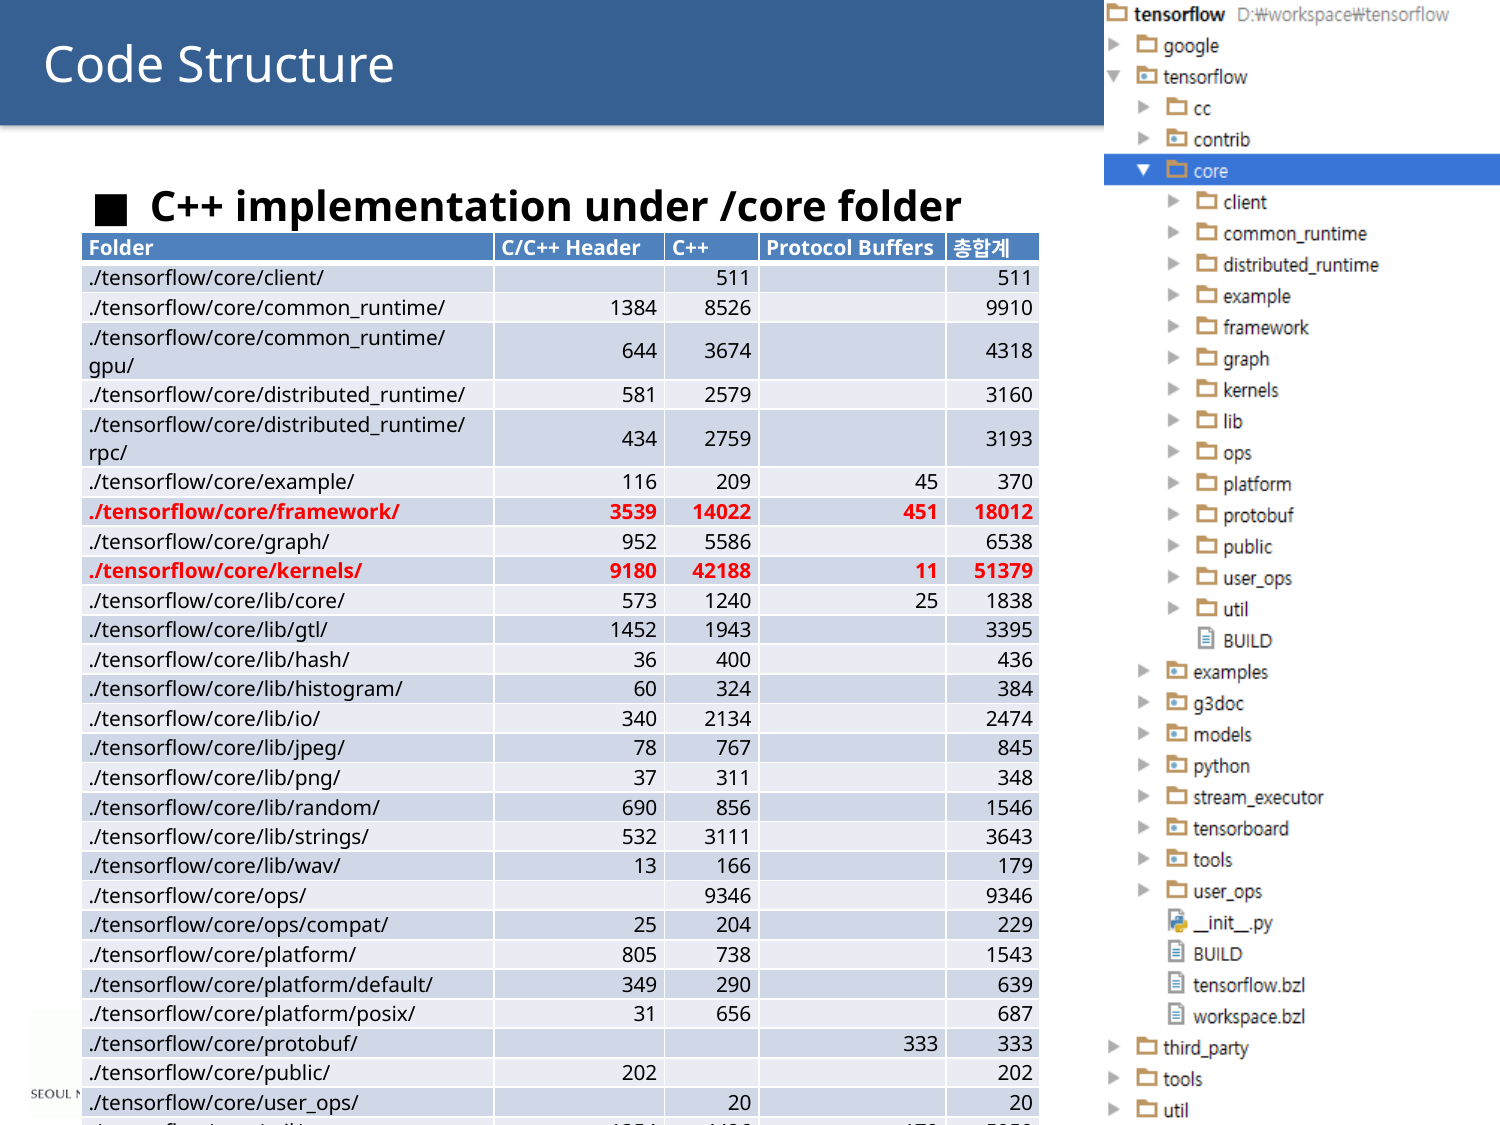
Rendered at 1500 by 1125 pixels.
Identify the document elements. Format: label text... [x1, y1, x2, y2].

table_cell ./tensorflow/core/kernels/ [82, 557, 493, 584]
table_cell ./tensorflow/core/common_runtime/ [82, 293, 493, 321]
table_cell ./tensorflow/core/platform/default/ [82, 970, 493, 998]
table_cell 436 [947, 645, 1039, 673]
table_cell 31 [495, 1000, 664, 1027]
table_cell 6538 [947, 527, 1039, 555]
table_cell [760, 852, 945, 880]
table_cell 3539 [495, 498, 664, 525]
table_cell [760, 793, 945, 821]
table_cell 738 [665, 941, 758, 968]
table_cell 3111 [665, 822, 758, 850]
table_cell 13 [495, 852, 664, 880]
table_cell [495, 1029, 664, 1057]
table_cell ./tensorflow/core/lib/io/ [82, 704, 493, 732]
table_cell 573 [495, 586, 664, 614]
table_cell [495, 1088, 664, 1116]
table_cell [760, 293, 945, 321]
table_cell 856 [665, 793, 758, 821]
table_cell ./tensorflow/core/example/ [82, 468, 493, 496]
table_cell 952 [495, 527, 664, 555]
table_cell 767 [665, 734, 758, 762]
table_cell 2579 [665, 381, 758, 408]
table_cell 166 [665, 852, 758, 880]
table_cell [760, 911, 945, 939]
table_cell 11 [760, 557, 945, 584]
table_cell 690 [495, 793, 664, 821]
table_cell [760, 822, 945, 850]
table_cell 2759 [665, 410, 758, 466]
table_cell 1546 [947, 793, 1039, 821]
table_cell 845 [947, 734, 1039, 762]
table_cell ./tensorflow/core/lib/gtl/ [82, 616, 493, 643]
table_cell ./tensorflow/core/ops/compat/ [82, 911, 493, 939]
table_cell 532 [495, 822, 664, 850]
table_cell 8526 [665, 293, 758, 321]
table_cell ./tensorflow/core/user_ops/ [82, 1088, 493, 1116]
table_cell [495, 266, 664, 292]
table_header Protocol Buffers [760, 233, 945, 260]
table_cell ./tensorflow/core/lib/png/ [82, 763, 493, 791]
table_cell [760, 381, 945, 408]
picture [1104, 0, 1500, 1125]
table_cell 1543 [947, 941, 1039, 968]
table_cell ./tensorflow/core/util/ [82, 1118, 493, 1125]
picture [28, 1010, 80, 1118]
table_cell 202 [495, 1059, 664, 1086]
table_cell 25 [760, 586, 945, 614]
table_cell [760, 527, 945, 555]
table_cell 348 [947, 763, 1039, 791]
table_cell 170 [760, 1118, 945, 1125]
table_cell 333 [947, 1029, 1039, 1057]
table_cell 384 [947, 675, 1039, 703]
table_cell 1354 [495, 1118, 664, 1125]
table_cell ./tensorflow/core/common_runtime/gpu/ [82, 323, 493, 379]
table_cell 511 [947, 266, 1039, 292]
table_cell 25 [495, 911, 664, 939]
table_cell ./tensorflow/core/lib/strings/ [82, 822, 493, 850]
table_cell 9910 [947, 293, 1039, 321]
table_cell 42188 [665, 557, 758, 584]
table_cell 3395 [947, 616, 1039, 643]
table_cell [760, 704, 945, 732]
table_cell ./tensorflow/core/platform/ [82, 941, 493, 968]
table_cell 511 [665, 266, 758, 292]
table_cell [760, 970, 945, 998]
table_cell 349 [495, 970, 664, 998]
table_cell 5586 [665, 527, 758, 555]
table_cell [760, 1000, 945, 1027]
table_cell 209 [665, 468, 758, 496]
table_cell ./tensorflow/core/protobuf/ [82, 1029, 493, 1057]
table_cell 116 [495, 468, 664, 496]
table_cell 51379 [947, 557, 1039, 584]
table_cell 370 [947, 468, 1039, 496]
table_cell [760, 645, 945, 673]
table_cell 3643 [947, 822, 1039, 850]
table_cell 311 [665, 763, 758, 791]
table_cell ./tensorflow/core/lib/wav/ [82, 852, 493, 880]
table_cell [760, 616, 945, 643]
table_cell 1838 [947, 586, 1039, 614]
table_cell 290 [665, 970, 758, 998]
table_cell 202 [947, 1059, 1039, 1086]
table_cell 4426 [665, 1118, 758, 1125]
table_cell [760, 675, 945, 703]
table_cell 324 [665, 675, 758, 703]
table_cell 805 [495, 941, 664, 968]
table_cell ./tensorflow/core/framework/ [82, 498, 493, 525]
table_cell ./tensorflow/core/distributed_runtime/ [82, 381, 493, 408]
table_cell [760, 266, 945, 292]
table_cell 656 [665, 1000, 758, 1027]
table_cell 1240 [665, 586, 758, 614]
table_cell 37 [495, 763, 664, 791]
table_cell 204 [665, 911, 758, 939]
table_cell [760, 941, 945, 968]
table_cell ./tensorflow/core/lib/random/ [82, 793, 493, 821]
table_cell 20 [947, 1088, 1039, 1116]
table_cell 229 [947, 911, 1039, 939]
table_cell ./tensorflow/core/lib/jpeg/ [82, 734, 493, 762]
table_cell ./tensorflow/core/distributed_runtime/rpc/ [82, 410, 493, 466]
table_cell 687 [947, 1000, 1039, 1027]
table_cell 3674 [665, 323, 758, 379]
table_cell 3160 [947, 381, 1039, 408]
list C++ implementation under /core folder [76, 172, 1099, 1005]
table_cell [760, 410, 945, 466]
table_cell ./tensorflow/core/public/ [82, 1059, 493, 1086]
table_cell [760, 881, 945, 909]
table_header C/C++ Header [495, 233, 664, 260]
table_cell ./tensorflow/core/lib/histogram/ [82, 675, 493, 703]
table_cell 581 [495, 381, 664, 408]
table_cell 9180 [495, 557, 664, 584]
table_cell [495, 881, 664, 909]
table_cell 451 [760, 498, 945, 525]
table_cell [760, 763, 945, 791]
table_cell [760, 1059, 945, 1086]
table_cell 18012 [947, 498, 1039, 525]
table_cell 434 [495, 410, 664, 466]
table_cell 1384 [495, 293, 664, 321]
table_cell ./tensorflow/core/ops/ [82, 881, 493, 909]
table_cell 45 [760, 468, 945, 496]
table_cell 340 [495, 704, 664, 732]
table_cell [665, 1029, 758, 1057]
table_cell ./tensorflow/core/graph/ [82, 527, 493, 555]
table_cell 20 [665, 1088, 758, 1116]
table_cell 14022 [665, 498, 758, 525]
table_header C++ [665, 233, 758, 260]
table_cell 9346 [665, 881, 758, 909]
table_cell 2134 [665, 704, 758, 732]
table_header 총합계 [947, 233, 1039, 260]
table_cell 3193 [947, 410, 1039, 466]
table_cell 4318 [947, 323, 1039, 379]
table_cell [760, 323, 945, 379]
table_cell 644 [495, 323, 664, 379]
table_cell 179 [947, 852, 1039, 880]
table_cell 60 [495, 675, 664, 703]
table_header Folder [82, 233, 493, 260]
table_cell ./tensorflow/core/lib/core/ [82, 586, 493, 614]
table_cell ./tensorflow/core/client/ [82, 266, 493, 292]
title Code Structure [28, 0, 1102, 126]
table_cell [760, 1088, 945, 1116]
table_cell 1943 [665, 616, 758, 643]
table_cell ./tensorflow/core/platform/posix/ [82, 1000, 493, 1027]
table_cell 5950 [947, 1118, 1039, 1125]
table_cell 2474 [947, 704, 1039, 732]
table_cell 1452 [495, 616, 664, 643]
table_cell 9346 [947, 881, 1039, 909]
table_cell ./tensorflow/core/lib/hash/ [82, 645, 493, 673]
table_cell [760, 734, 945, 762]
table_cell 78 [495, 734, 664, 762]
table_cell 36 [495, 645, 664, 673]
table_cell 400 [665, 645, 758, 673]
table_cell 333 [760, 1029, 945, 1057]
table_cell [665, 1059, 758, 1086]
table_cell 639 [947, 970, 1039, 998]
